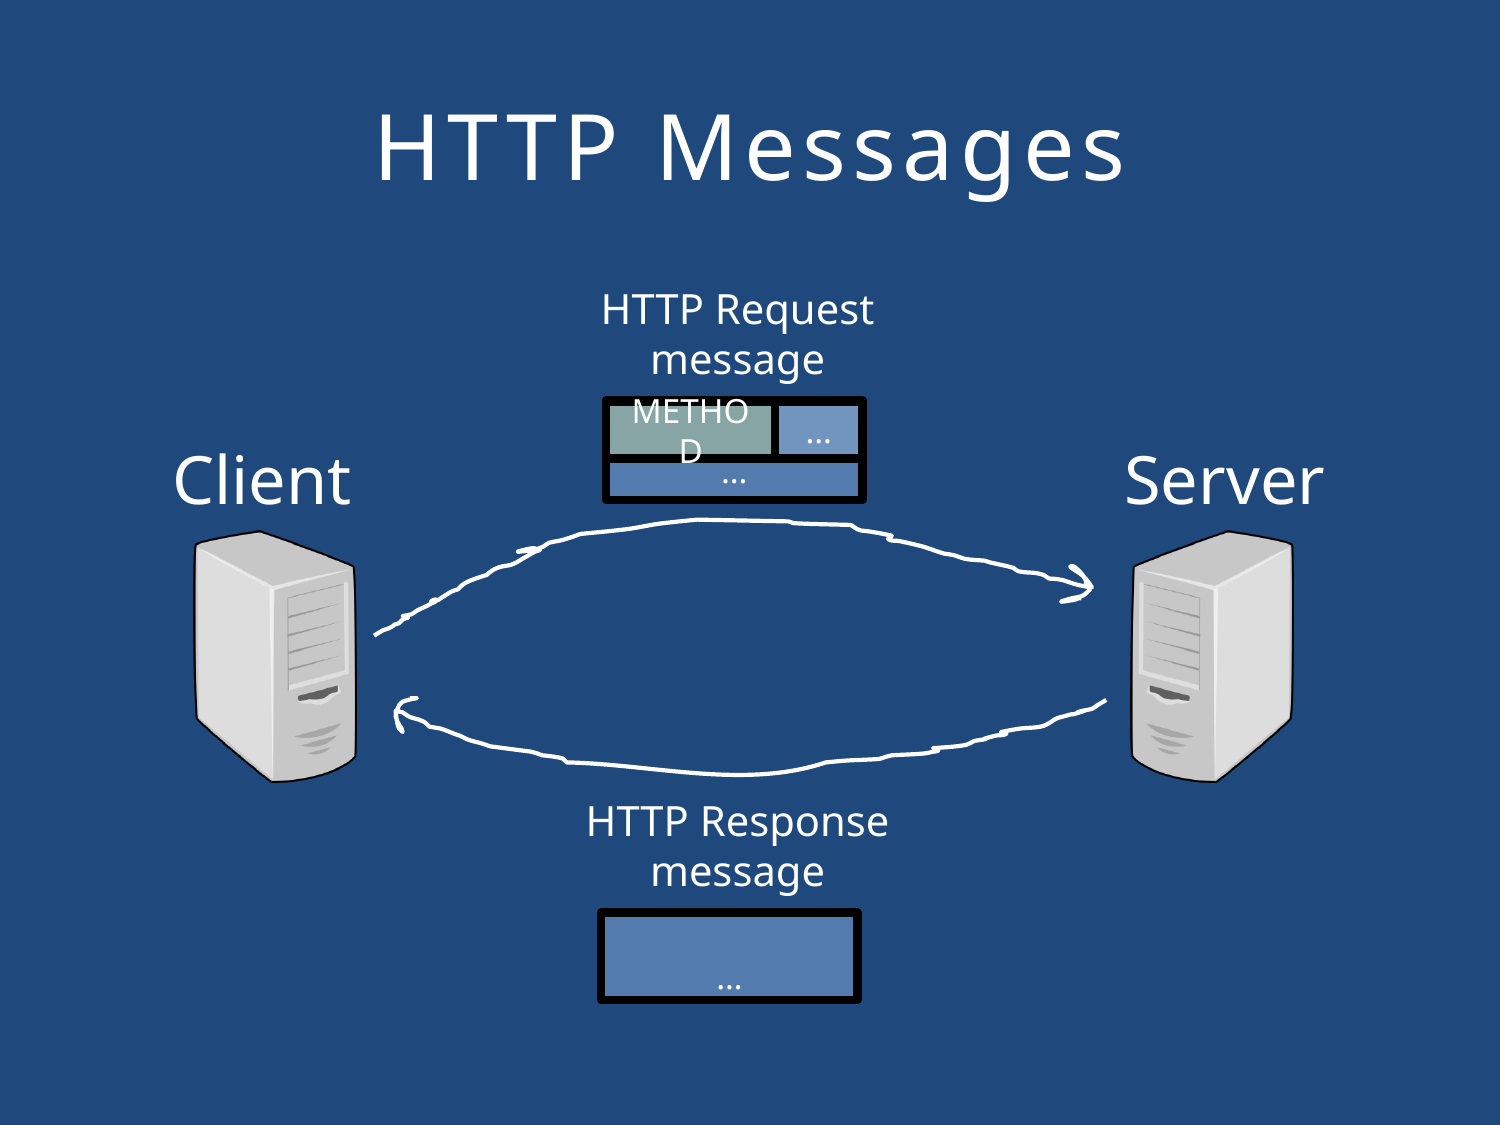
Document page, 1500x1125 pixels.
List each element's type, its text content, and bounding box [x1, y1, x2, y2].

text_box HTTP Request message [537, 274, 938, 363]
picture [1130, 529, 1294, 783]
text_box … [604, 461, 865, 502]
text_box HTTP Messages [0, 50, 1500, 238]
text_box HTTP Response message [537, 787, 938, 875]
text_box Client [118, 430, 407, 518]
text_box [393, 696, 1108, 778]
picture [192, 529, 357, 783]
text_box … [599, 910, 860, 1002]
text_box … [773, 400, 865, 461]
text_box Server [1081, 430, 1369, 518]
text_box METHOD [604, 400, 773, 461]
text_box [372, 517, 1094, 638]
